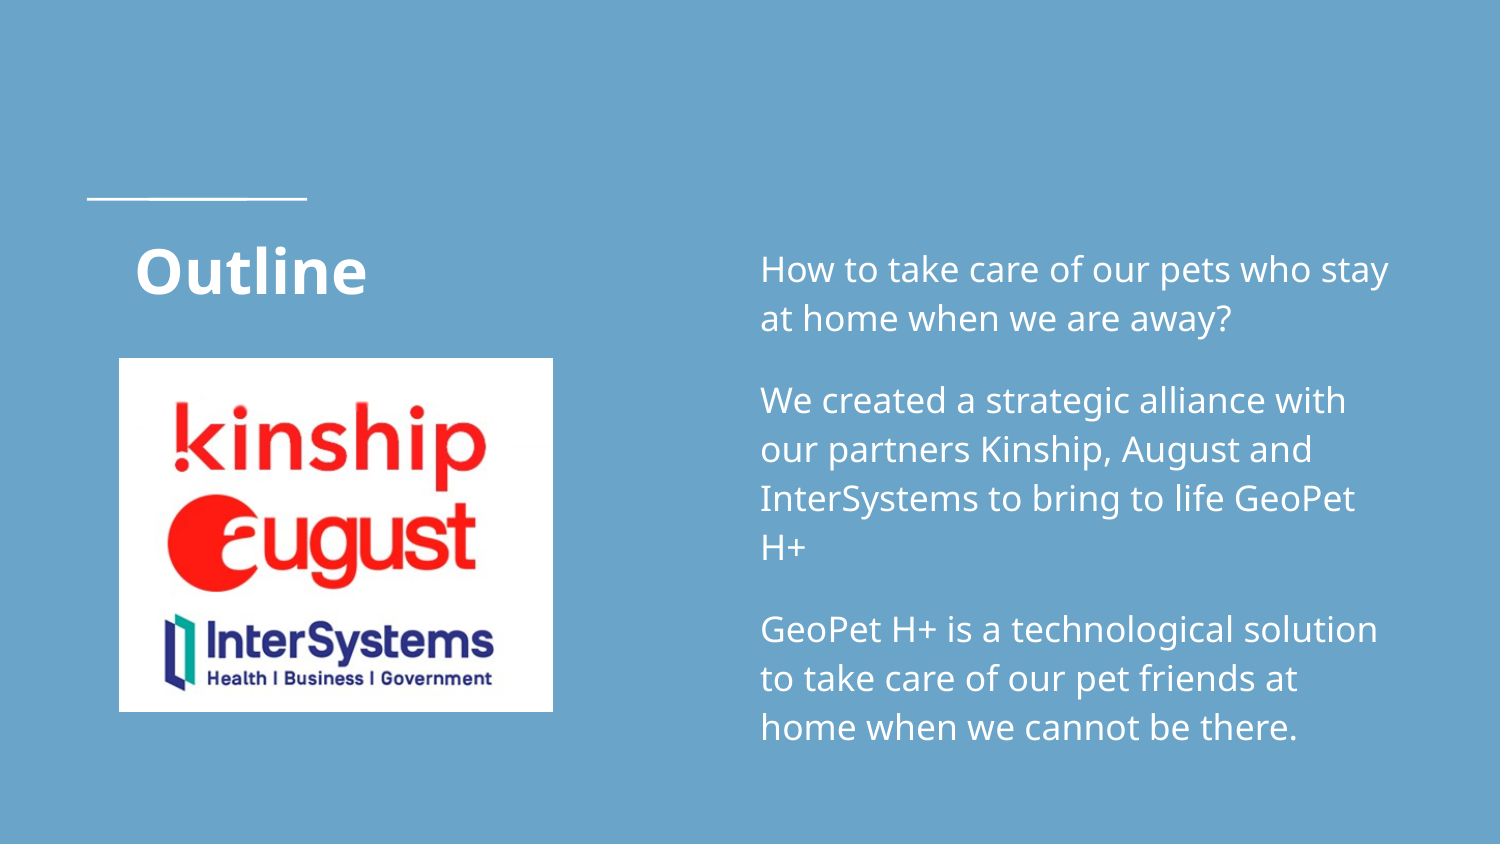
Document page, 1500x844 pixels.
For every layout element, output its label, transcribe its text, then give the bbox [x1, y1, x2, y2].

subtitle How to take care of our pets who stay at home when we are away? We created a strategic alliance with our partners Kinship, August and InterSystems to bring to life GeoPet H+ GeoPet H+ is a technological solution to take care of our pet friends at home when we cannot be there. [745, 225, 1415, 760]
picture [119, 357, 553, 712]
title Outline [119, 216, 589, 466]
